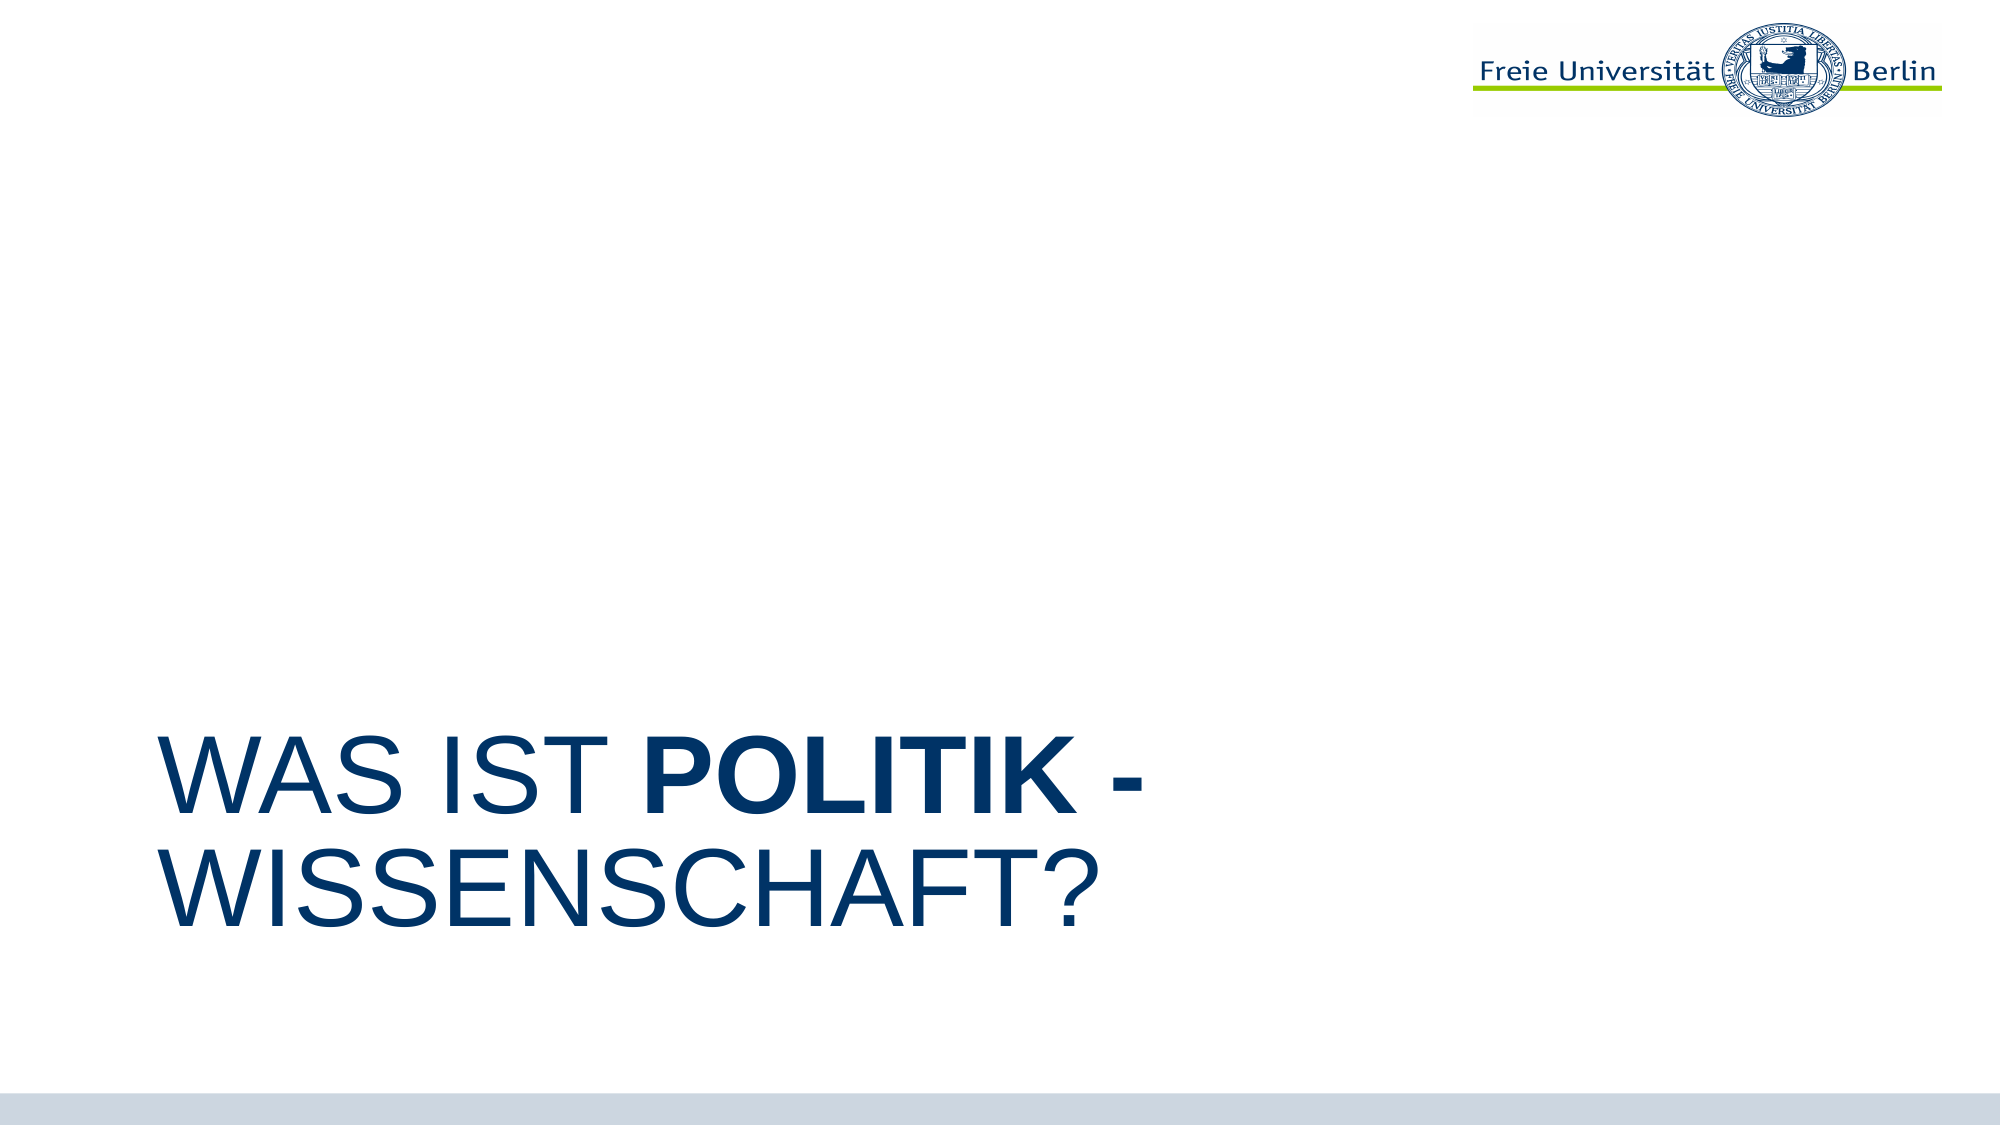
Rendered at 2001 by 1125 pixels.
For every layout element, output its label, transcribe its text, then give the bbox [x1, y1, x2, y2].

title Was ist Politik -wissenschaft? [157, 722, 1859, 947]
picture [1473, 23, 1942, 117]
